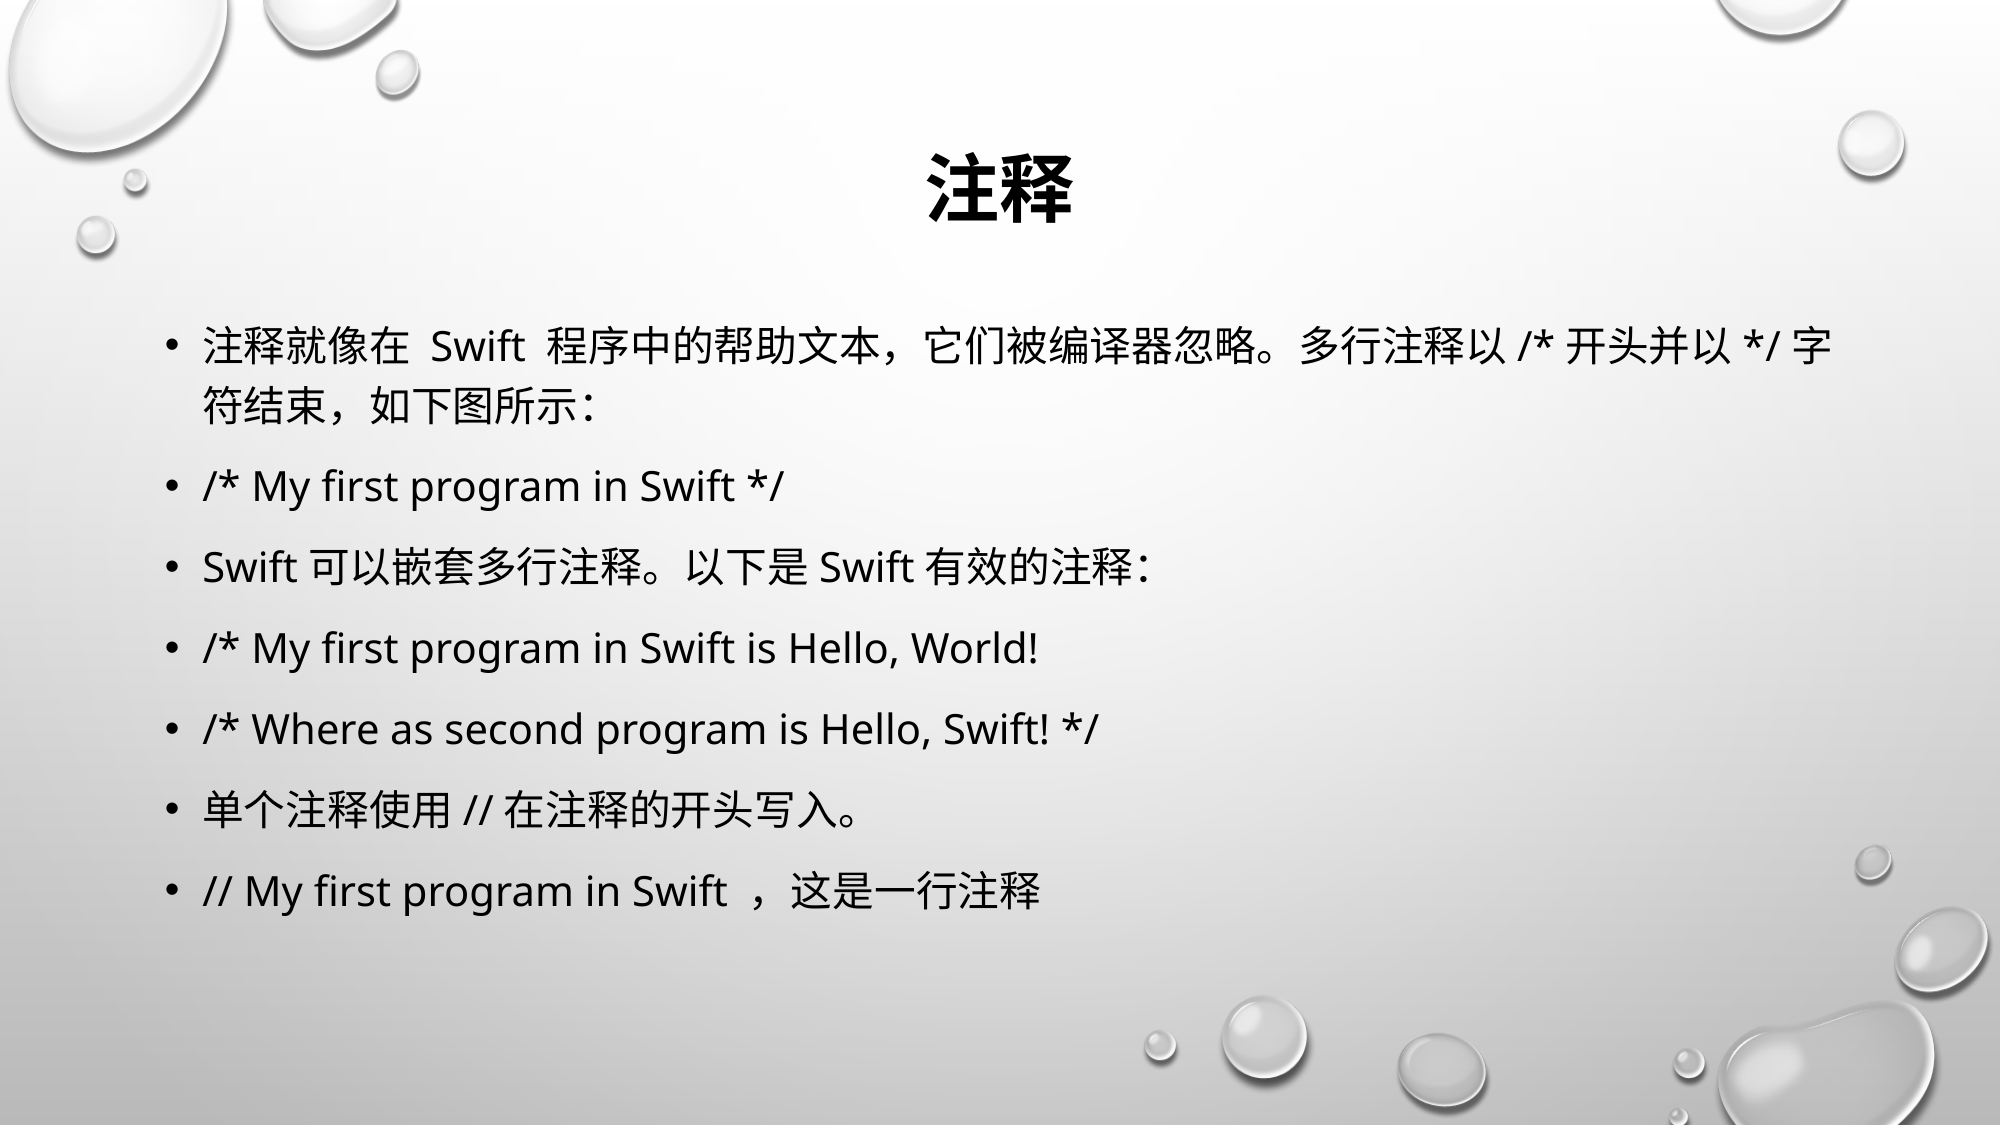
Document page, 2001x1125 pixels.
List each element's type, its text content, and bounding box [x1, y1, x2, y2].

picture [0, 0, 2000, 1125]
list 注释就像在 Swift 程序中的帮助文本，它们被编译器忽略。多行注释以/*开头并以*/字符结束，如下图所示： /* My first program in Swift */ Swift可以嵌套多行注释。以下是Swift有效的注释： /* My first program in Swift is Hello, World! /* Where as second program is Hello, Swift! */ 单个注释使用//在注释的开头写入。 // My first program in Swift ，这是一行注释 [149, 301, 1850, 950]
title 注释 [149, 101, 1851, 284]
